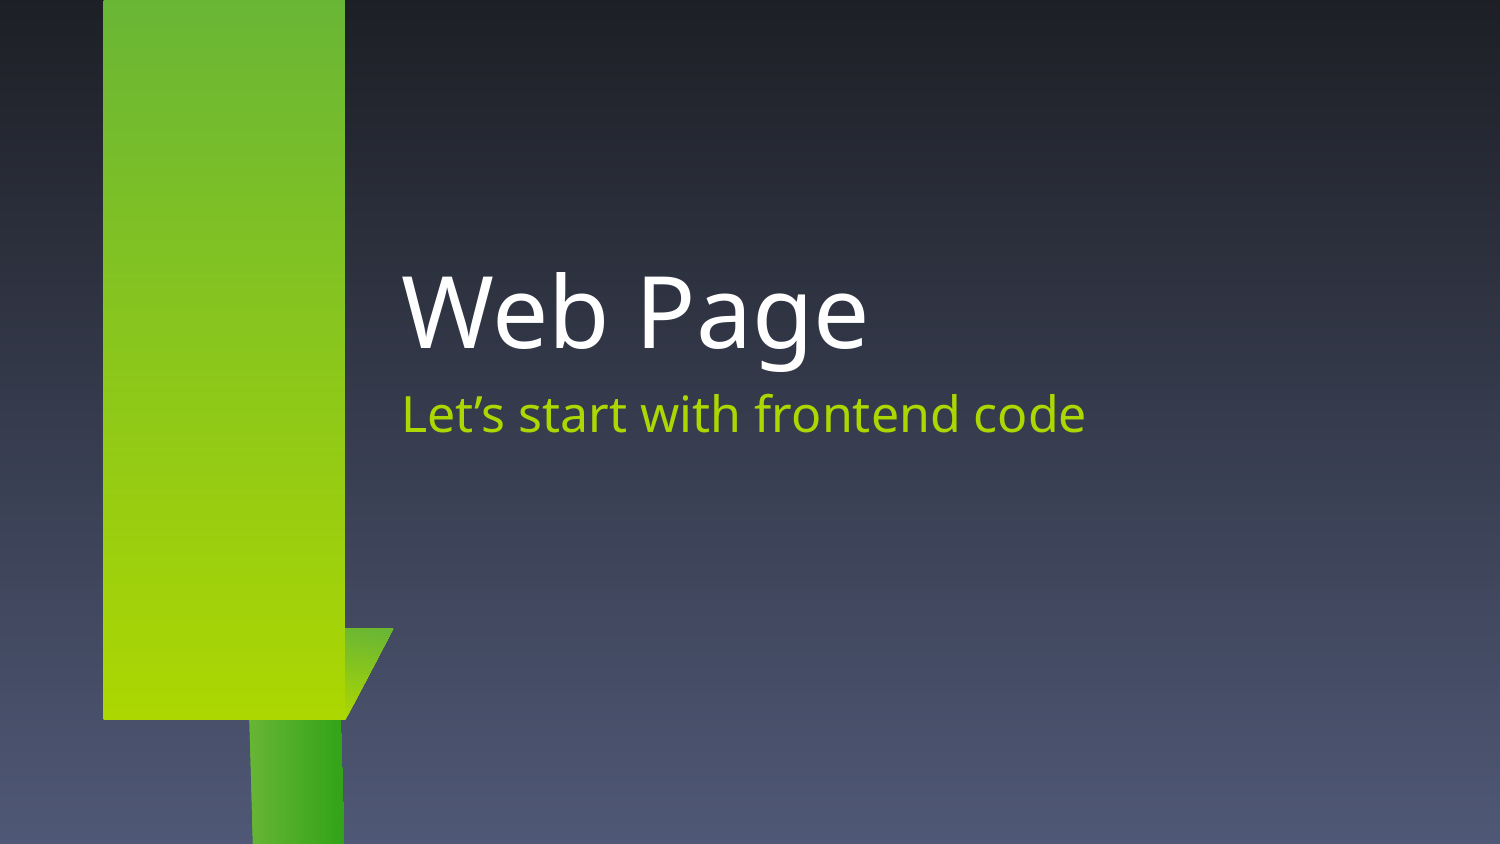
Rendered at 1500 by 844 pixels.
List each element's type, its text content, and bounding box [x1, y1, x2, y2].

subtitle Let’s start with frontend code [401, 373, 1342, 435]
title Web Page [401, 259, 1342, 370]
